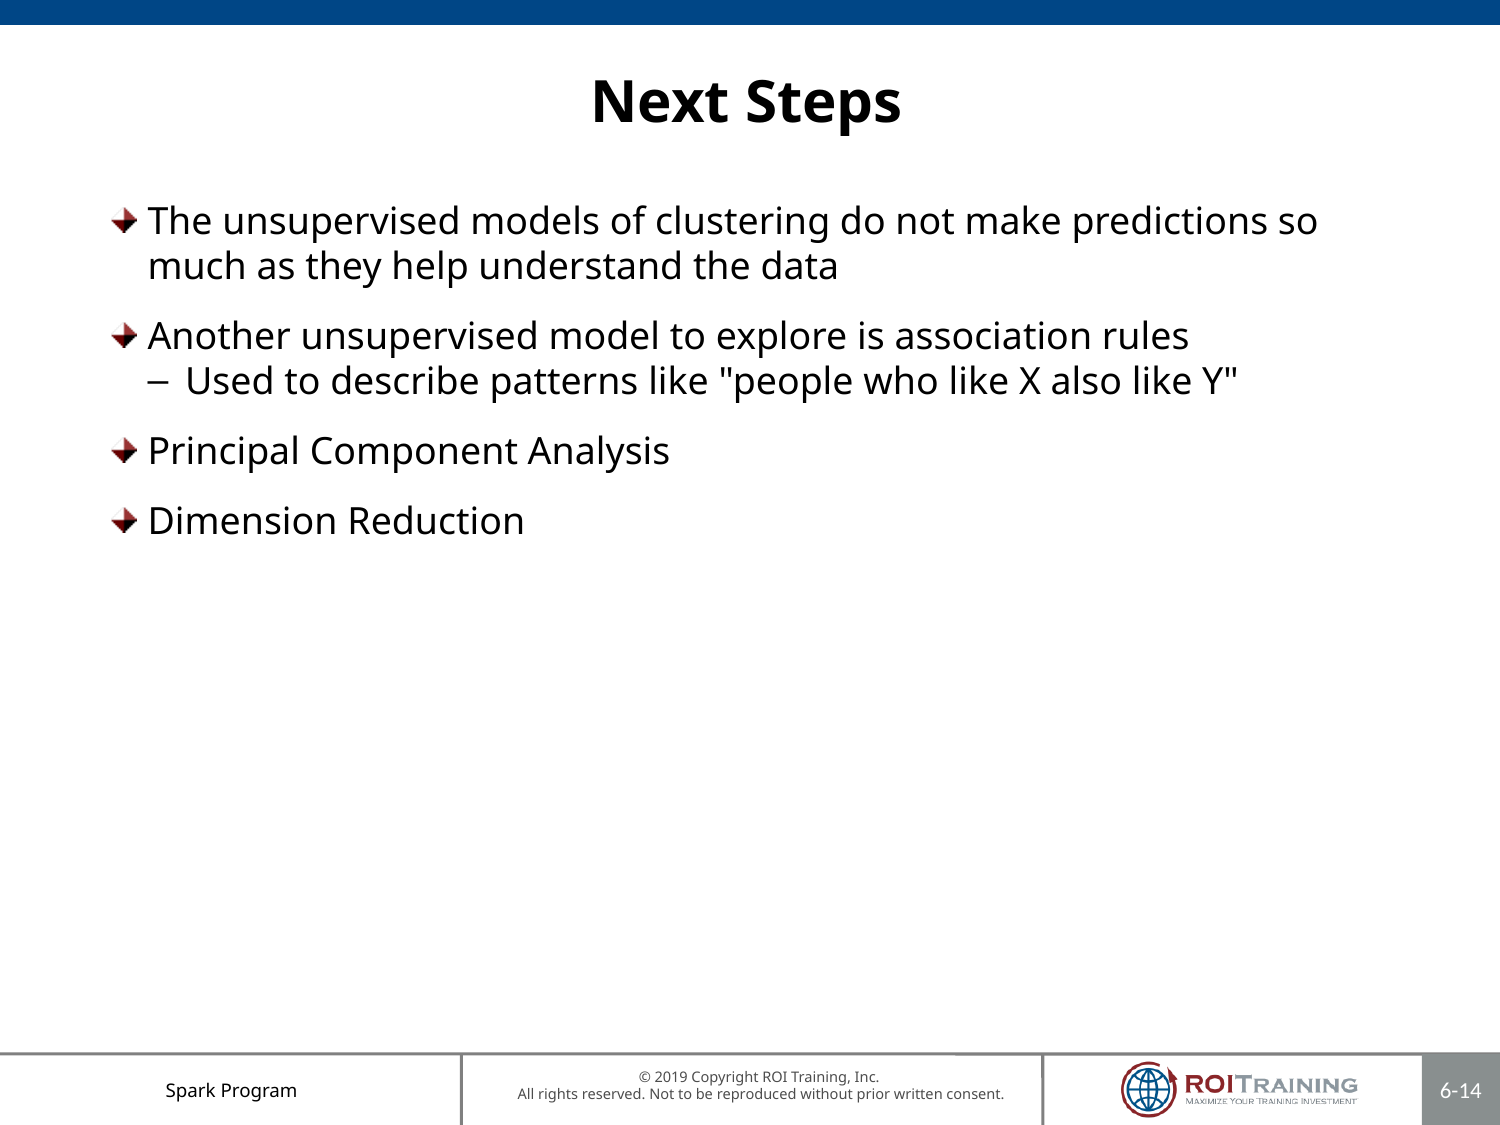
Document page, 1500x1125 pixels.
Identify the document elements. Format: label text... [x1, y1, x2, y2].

picture [110, 321, 137, 348]
list The unsupervised models of clustering do not make predictions so much as they help understand the data Another unsupervised model to explore is association rules Used to describe patterns like "people who like X also like Y" Principal Component Analysis Dimension Reduction [95, 189, 1411, 1022]
picture [1113, 1060, 1362, 1118]
picture [110, 506, 137, 533]
picture [110, 436, 137, 463]
title Next Steps [172, 47, 1322, 151]
picture [110, 206, 137, 233]
